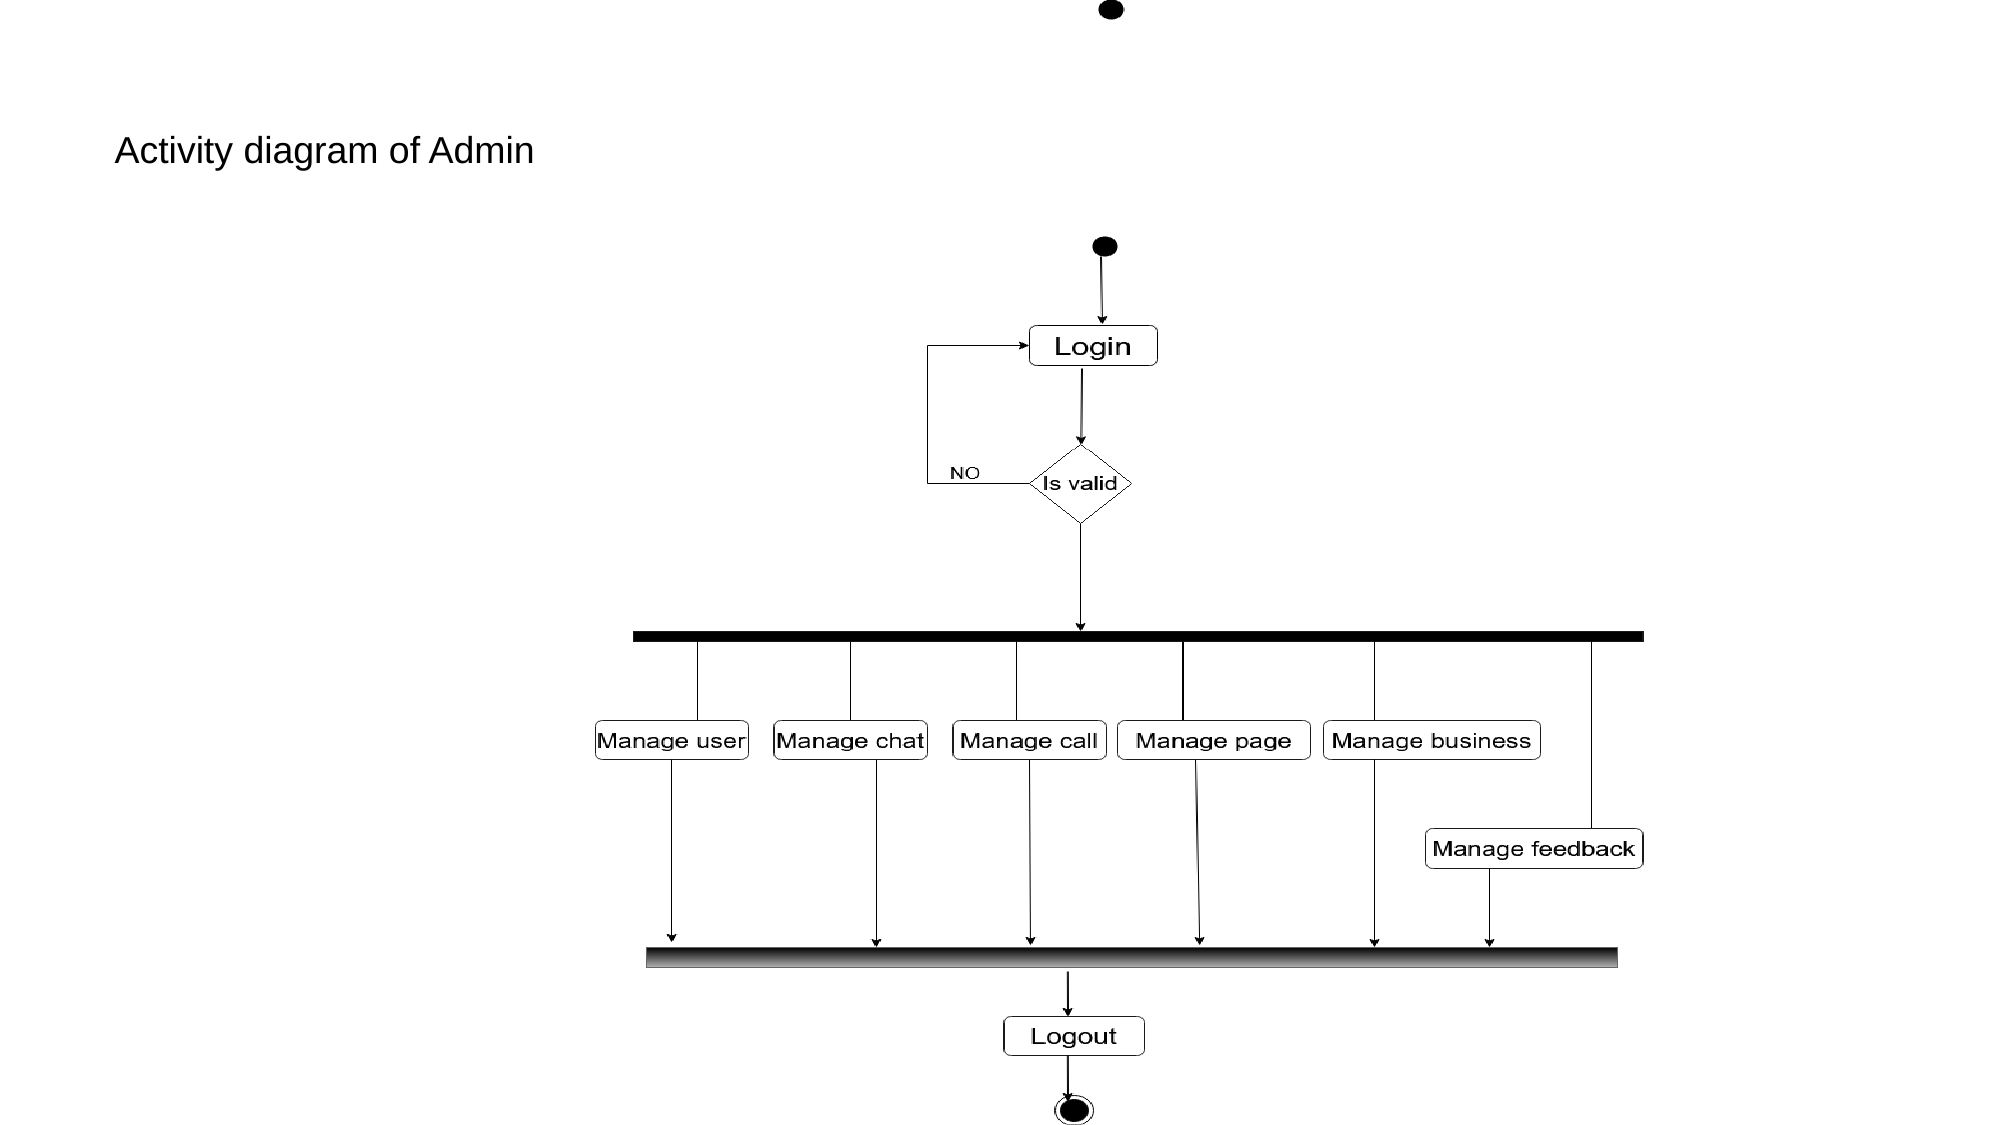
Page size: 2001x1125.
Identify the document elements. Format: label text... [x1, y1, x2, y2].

text_box Activity diagram of Admin [99, 119, 589, 179]
picture [594, 0, 1644, 1125]
